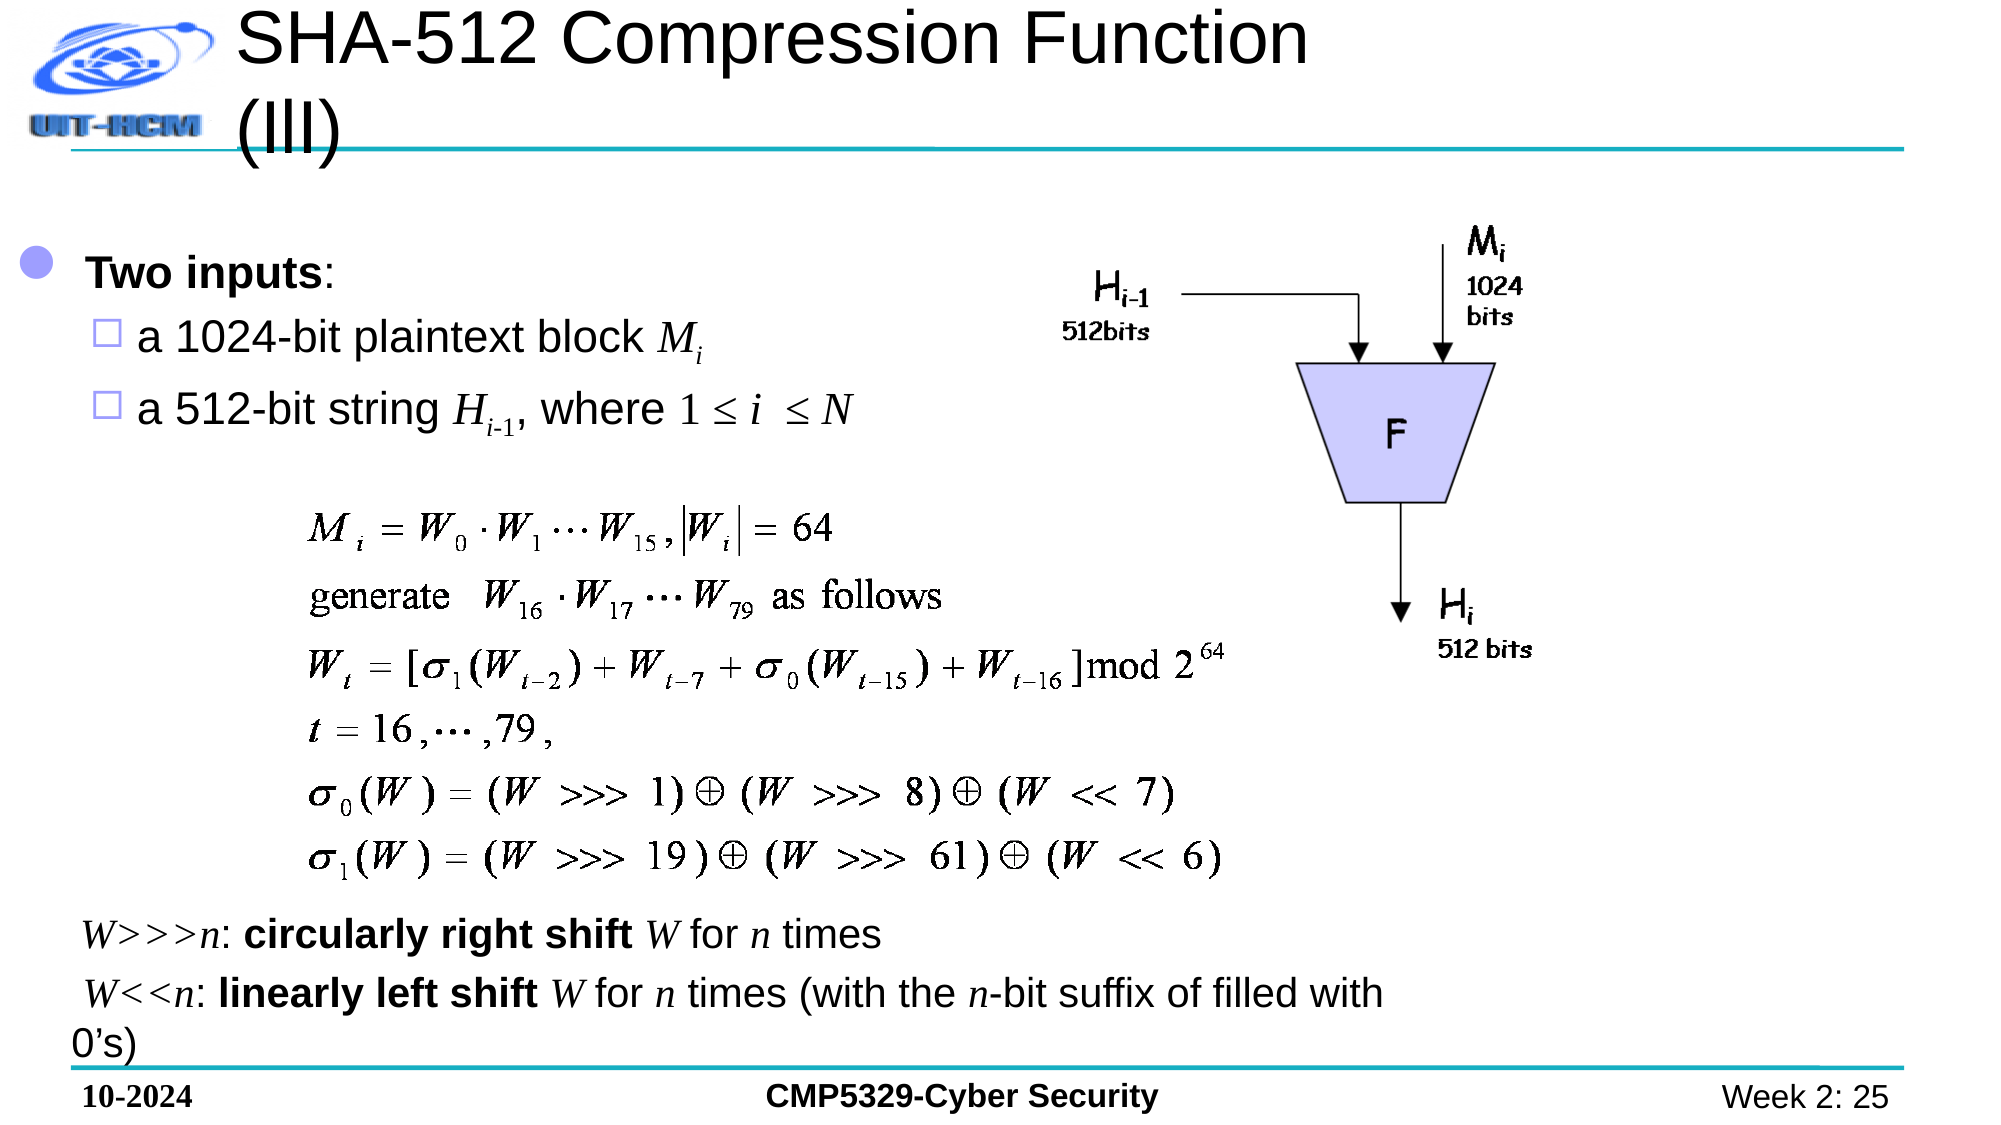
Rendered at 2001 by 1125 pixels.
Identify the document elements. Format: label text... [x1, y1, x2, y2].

title SHA-512 Compression Function (IlI) [220, 9, 1452, 148]
picture [301, 205, 1590, 890]
picture [7, 8, 237, 149]
